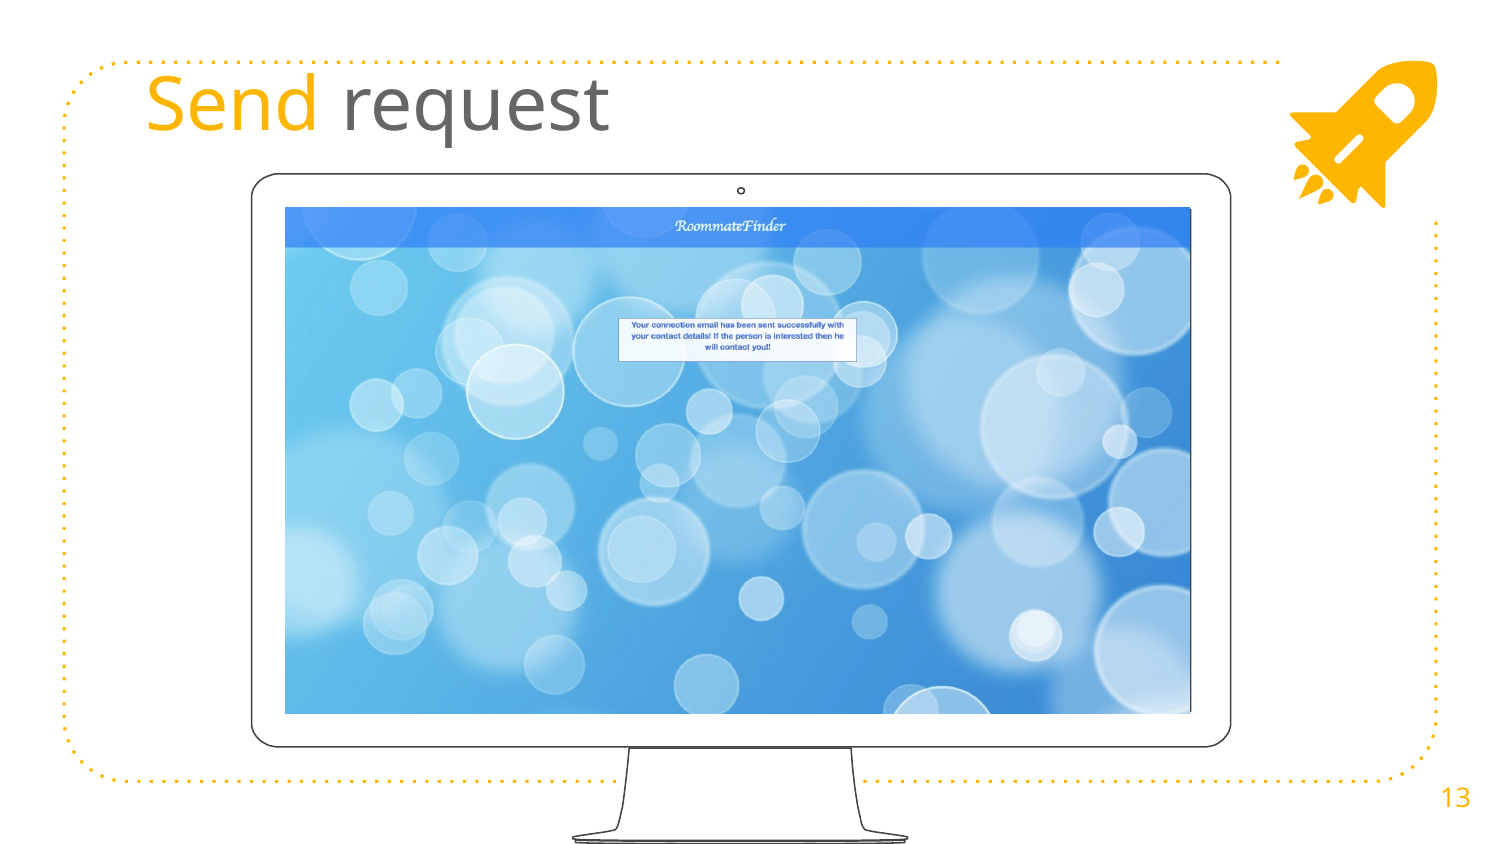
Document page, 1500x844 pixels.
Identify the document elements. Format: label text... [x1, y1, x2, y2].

slide_number ‹#› [1411, 753, 1500, 844]
list Send request [130, 87, 1154, 162]
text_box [1289, 60, 1438, 209]
text_box [251, 173, 1231, 747]
picture [285, 207, 1190, 715]
text_box [572, 748, 908, 844]
